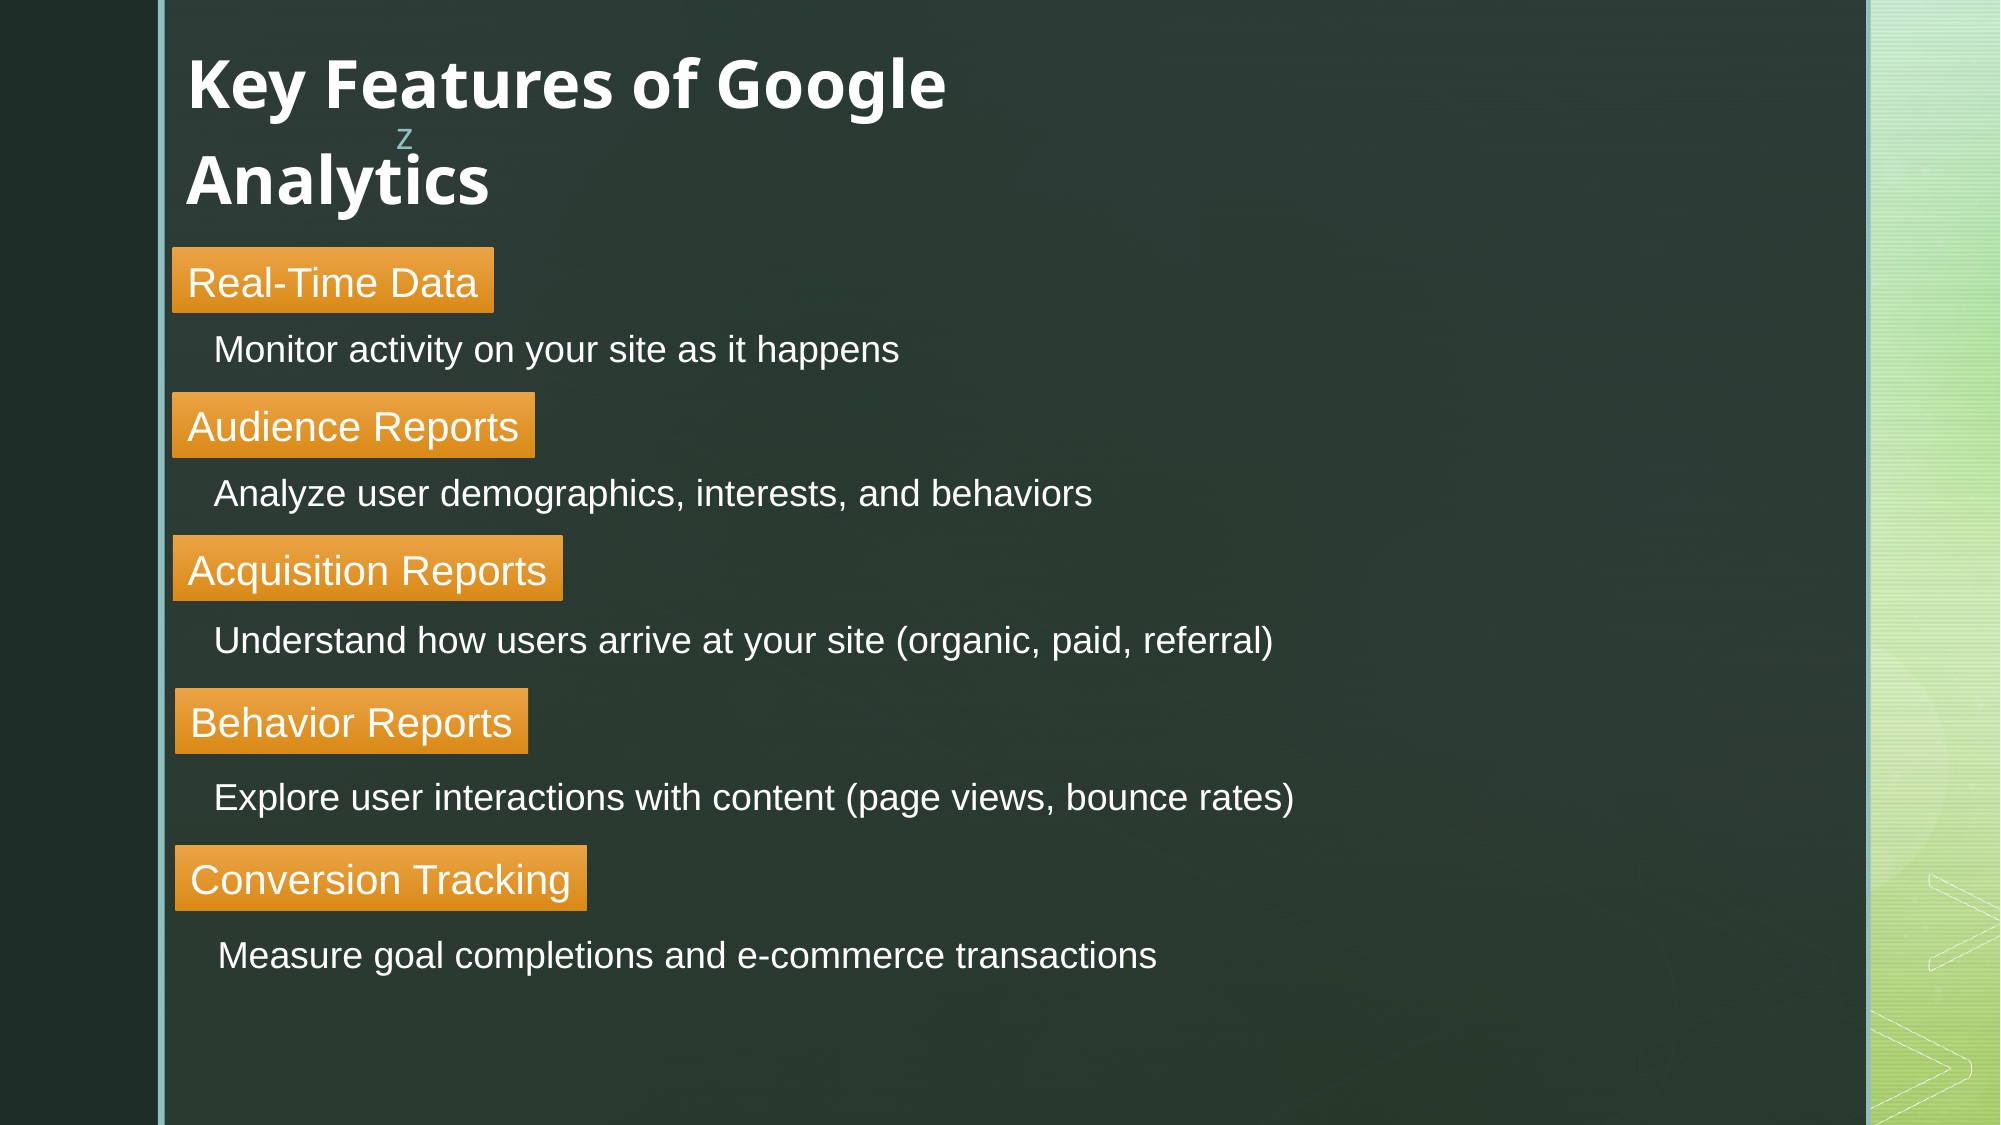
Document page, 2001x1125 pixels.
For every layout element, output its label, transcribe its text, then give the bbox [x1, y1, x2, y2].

text_box Real-Time Data [172, 247, 494, 313]
text_box Key Features of Google Analytics [171, 81, 1183, 162]
text_box Acquisition Reports [172, 535, 563, 601]
text_box Understand how users arrive at your site (organic, paid, referral) [198, 607, 1295, 661]
text_box Audience Reports [172, 392, 535, 458]
text_box Explore user interactions with content (page views, bounce rates) [198, 764, 1318, 818]
text_box Analyze user demographics, interests, and behaviors [198, 460, 1117, 514]
text_box Conversion Tracking [175, 845, 587, 911]
text_box Behavior Reports [175, 688, 529, 754]
text_box Monitor activity on your site as it happens [198, 316, 930, 370]
text_box Measure goal completions and e-commerce transactions [202, 922, 1183, 976]
picture [1871, 0, 2001, 1125]
